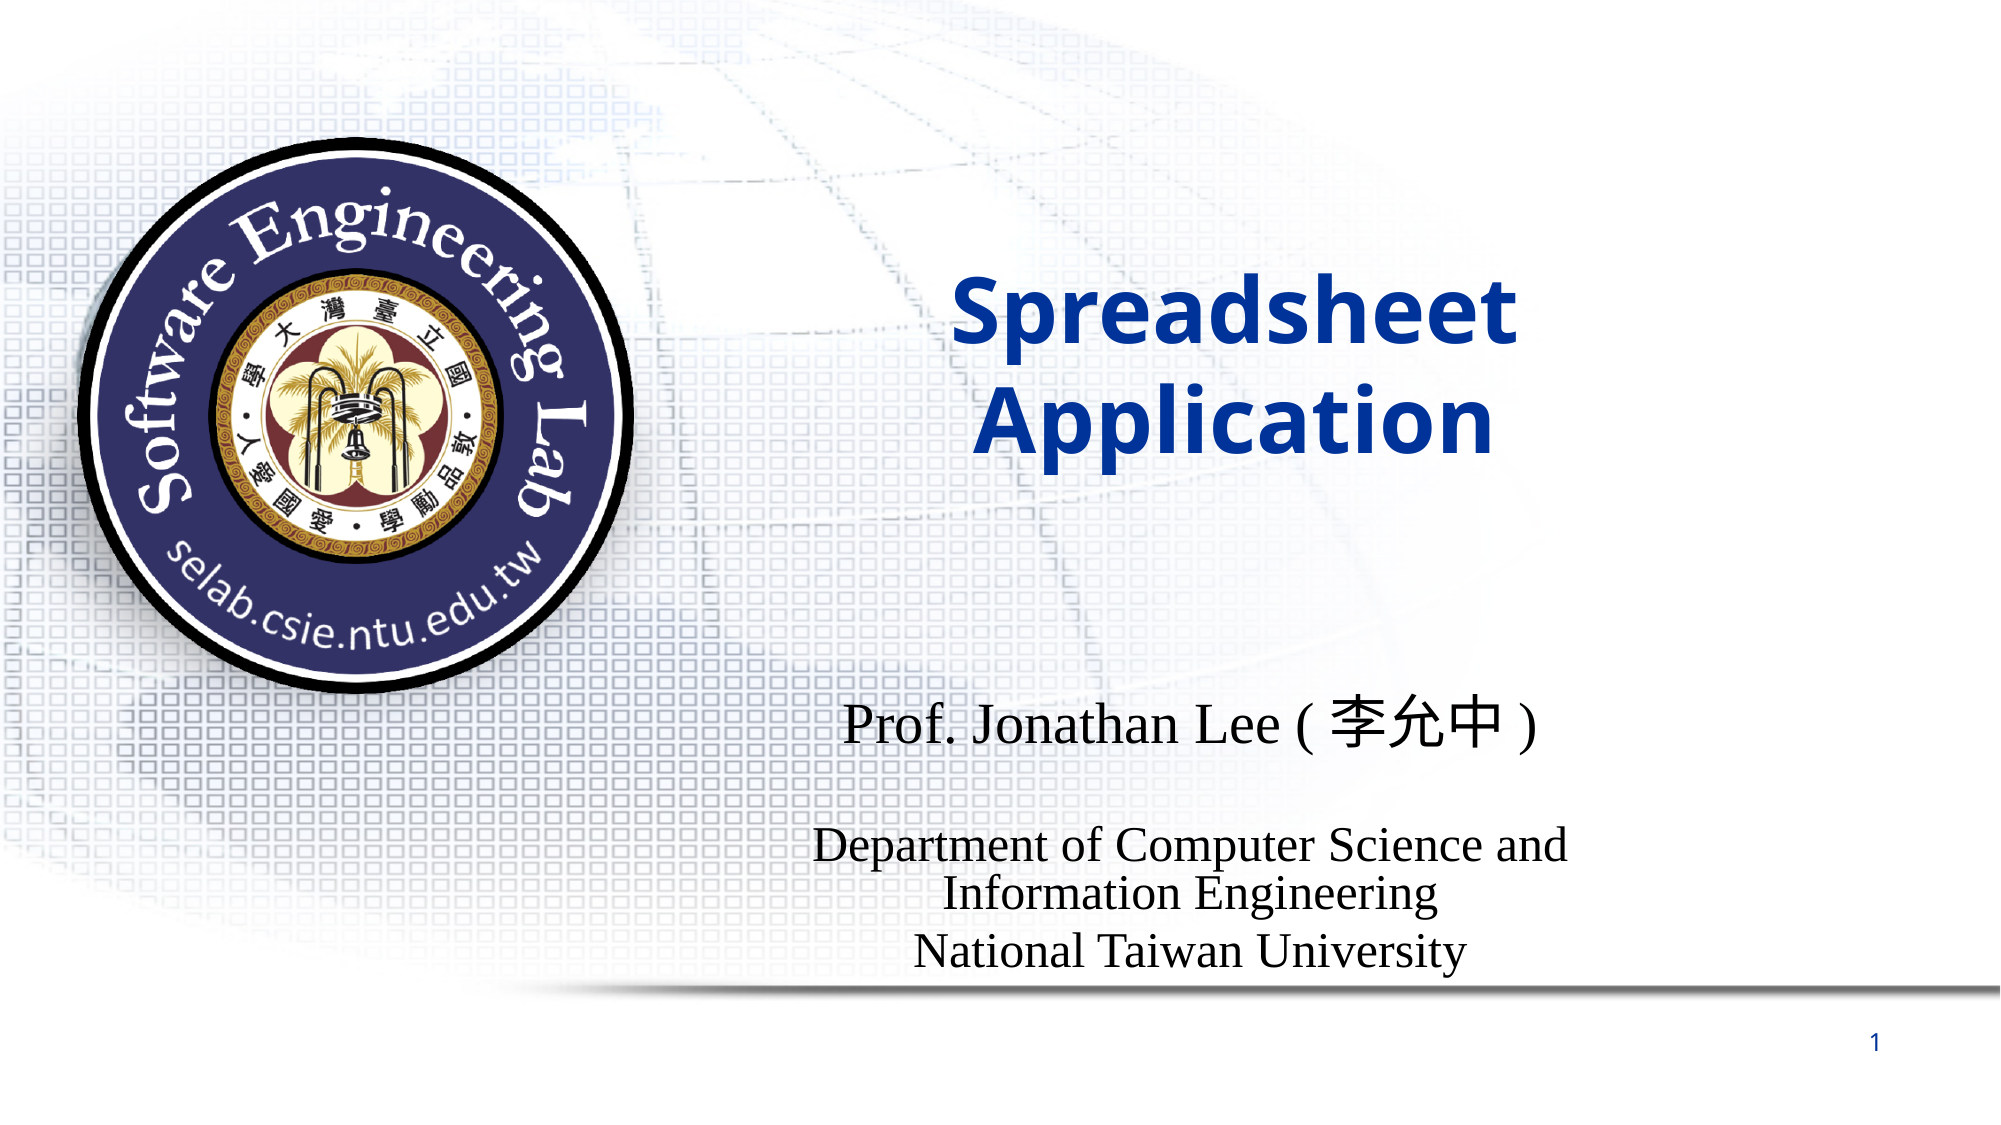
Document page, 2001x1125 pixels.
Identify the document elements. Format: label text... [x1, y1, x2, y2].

slide_number 1 [1480, 1018, 1898, 1095]
title Spreadsheet Application [733, 184, 1737, 539]
text_box Prof. Jonathan Lee (李允中) Department of Computer Science and Information Engineering National Taiwan University [683, 691, 1698, 985]
picture [0, 0, 2001, 1125]
